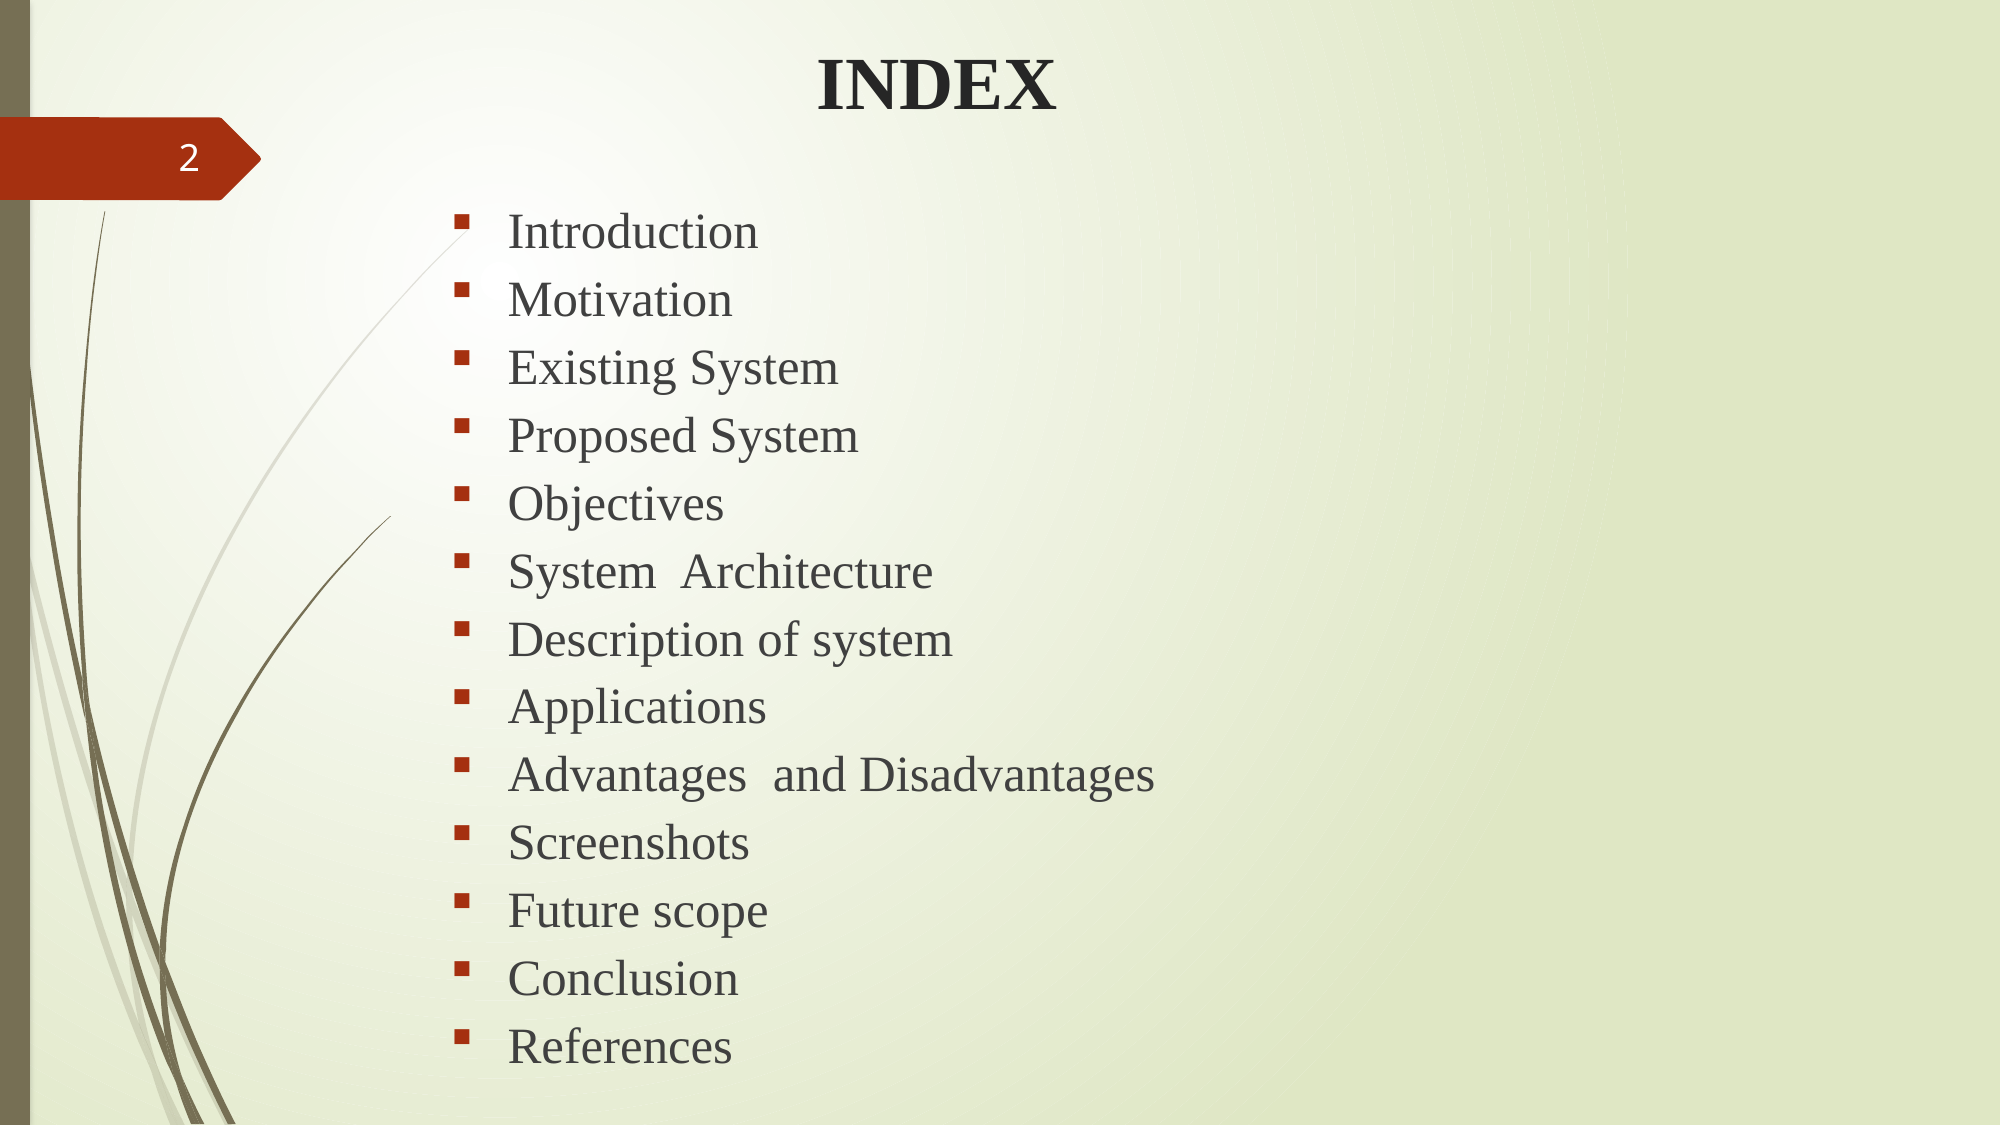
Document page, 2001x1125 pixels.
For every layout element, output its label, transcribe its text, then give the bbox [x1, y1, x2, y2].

slide_number 2 [87, 129, 216, 190]
title INDEX [88, 26, 1787, 190]
list Introduction Motivation Existing System Proposed System Objectives System Architecture Description of system Applications Advantages and Disadvantages Screenshots Future scope Conclusion References [435, 190, 1499, 1104]
